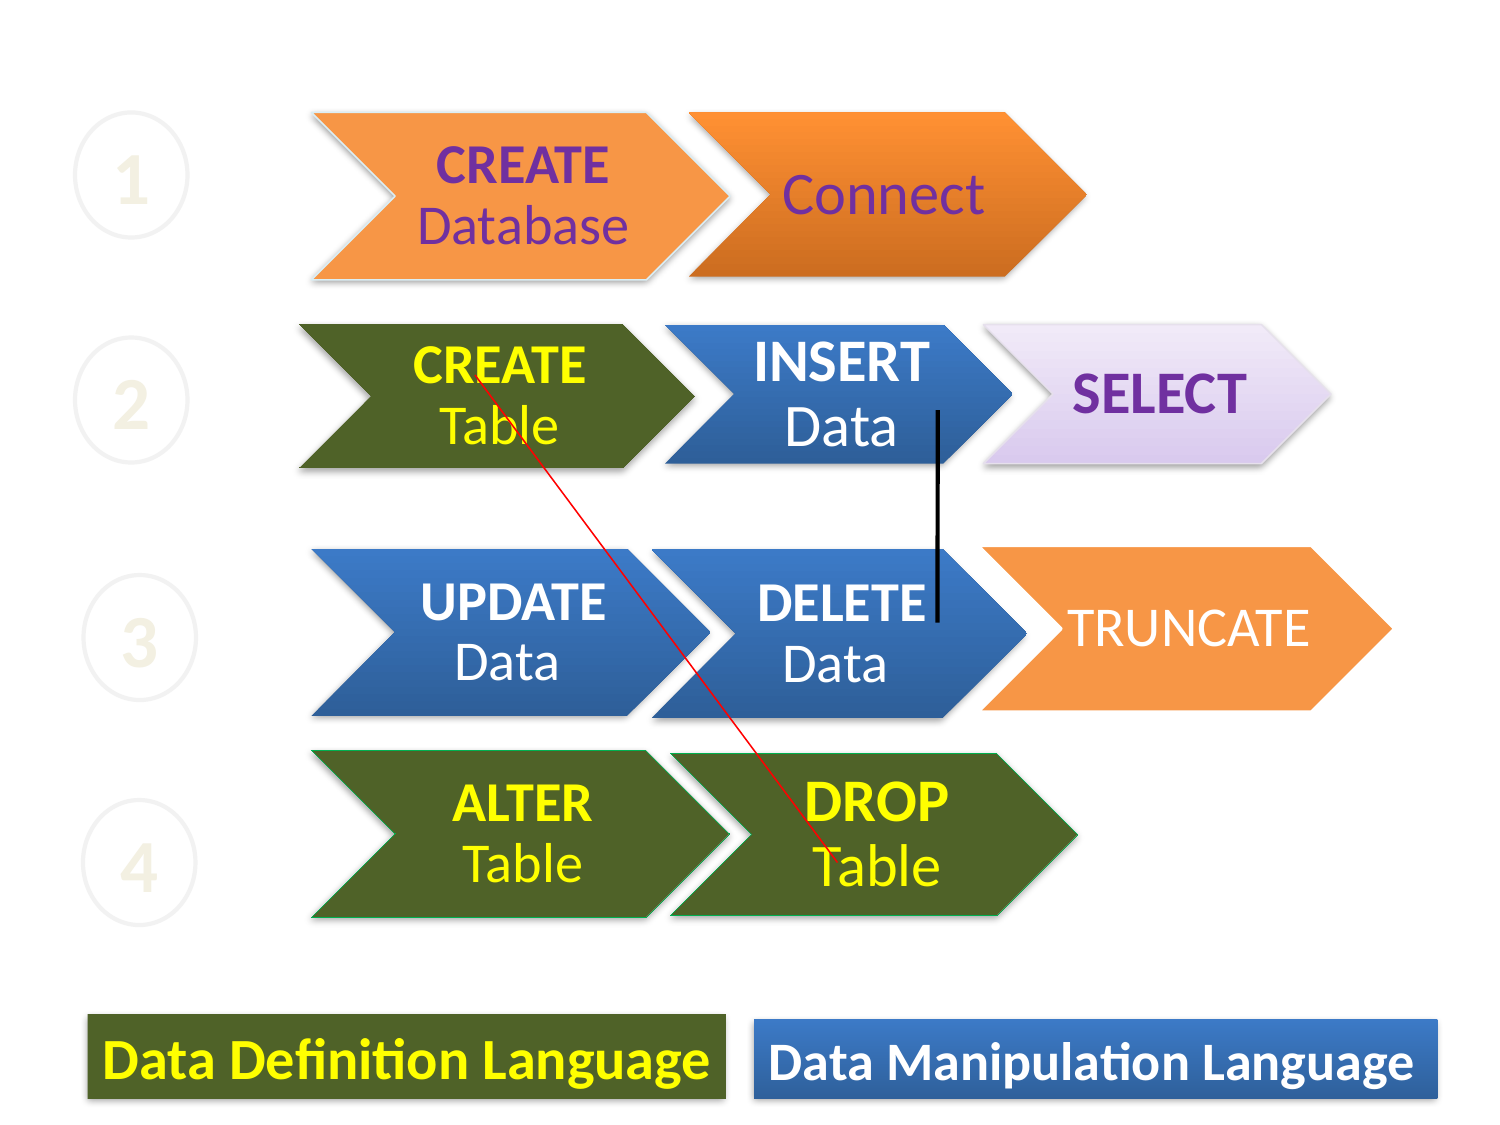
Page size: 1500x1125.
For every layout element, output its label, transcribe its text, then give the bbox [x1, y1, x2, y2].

text_box Data Definition Language [87, 1014, 182, 1099]
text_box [187, 112, 1438, 1125]
text_box 4 [80, 797, 182, 928]
text_box 1 [72, 110, 182, 240]
text_box 3 [81, 572, 182, 703]
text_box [412, 437, 901, 801]
text_box 2 [72, 335, 182, 465]
